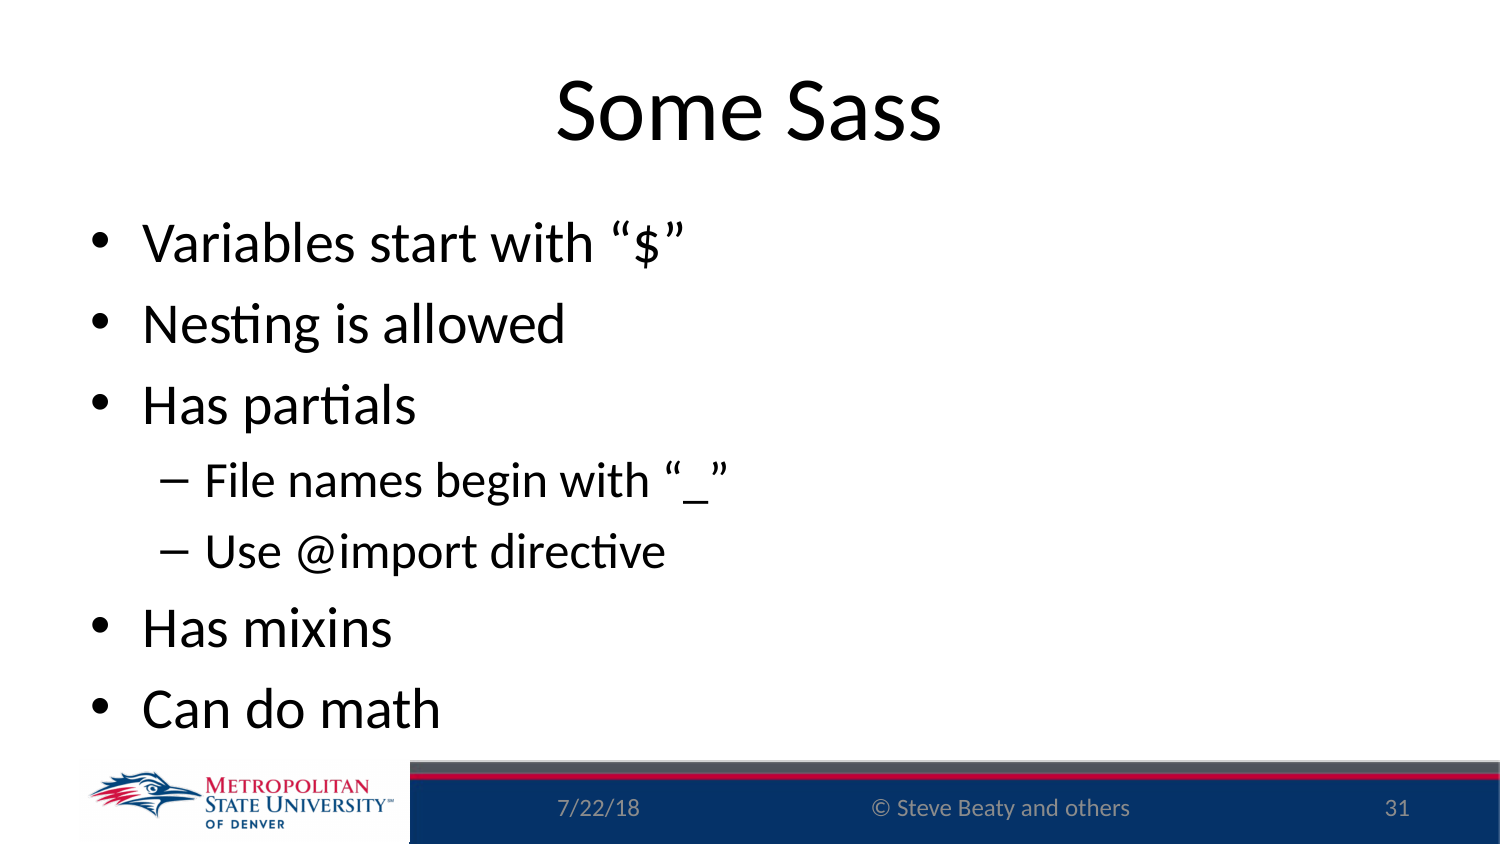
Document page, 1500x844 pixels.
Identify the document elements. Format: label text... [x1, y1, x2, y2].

title Some Sass [75, 33, 1425, 175]
list Variables start with “$” Nesting is allowed Has partials File names begin with “_” Use @import directive Has mixins Can do math [75, 196, 1425, 754]
slide_number 31 [1316, 776, 1425, 837]
picture [79, 759, 1500, 844]
footer © Steve Beaty and others [729, 776, 1272, 837]
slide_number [542, 776, 686, 836]
